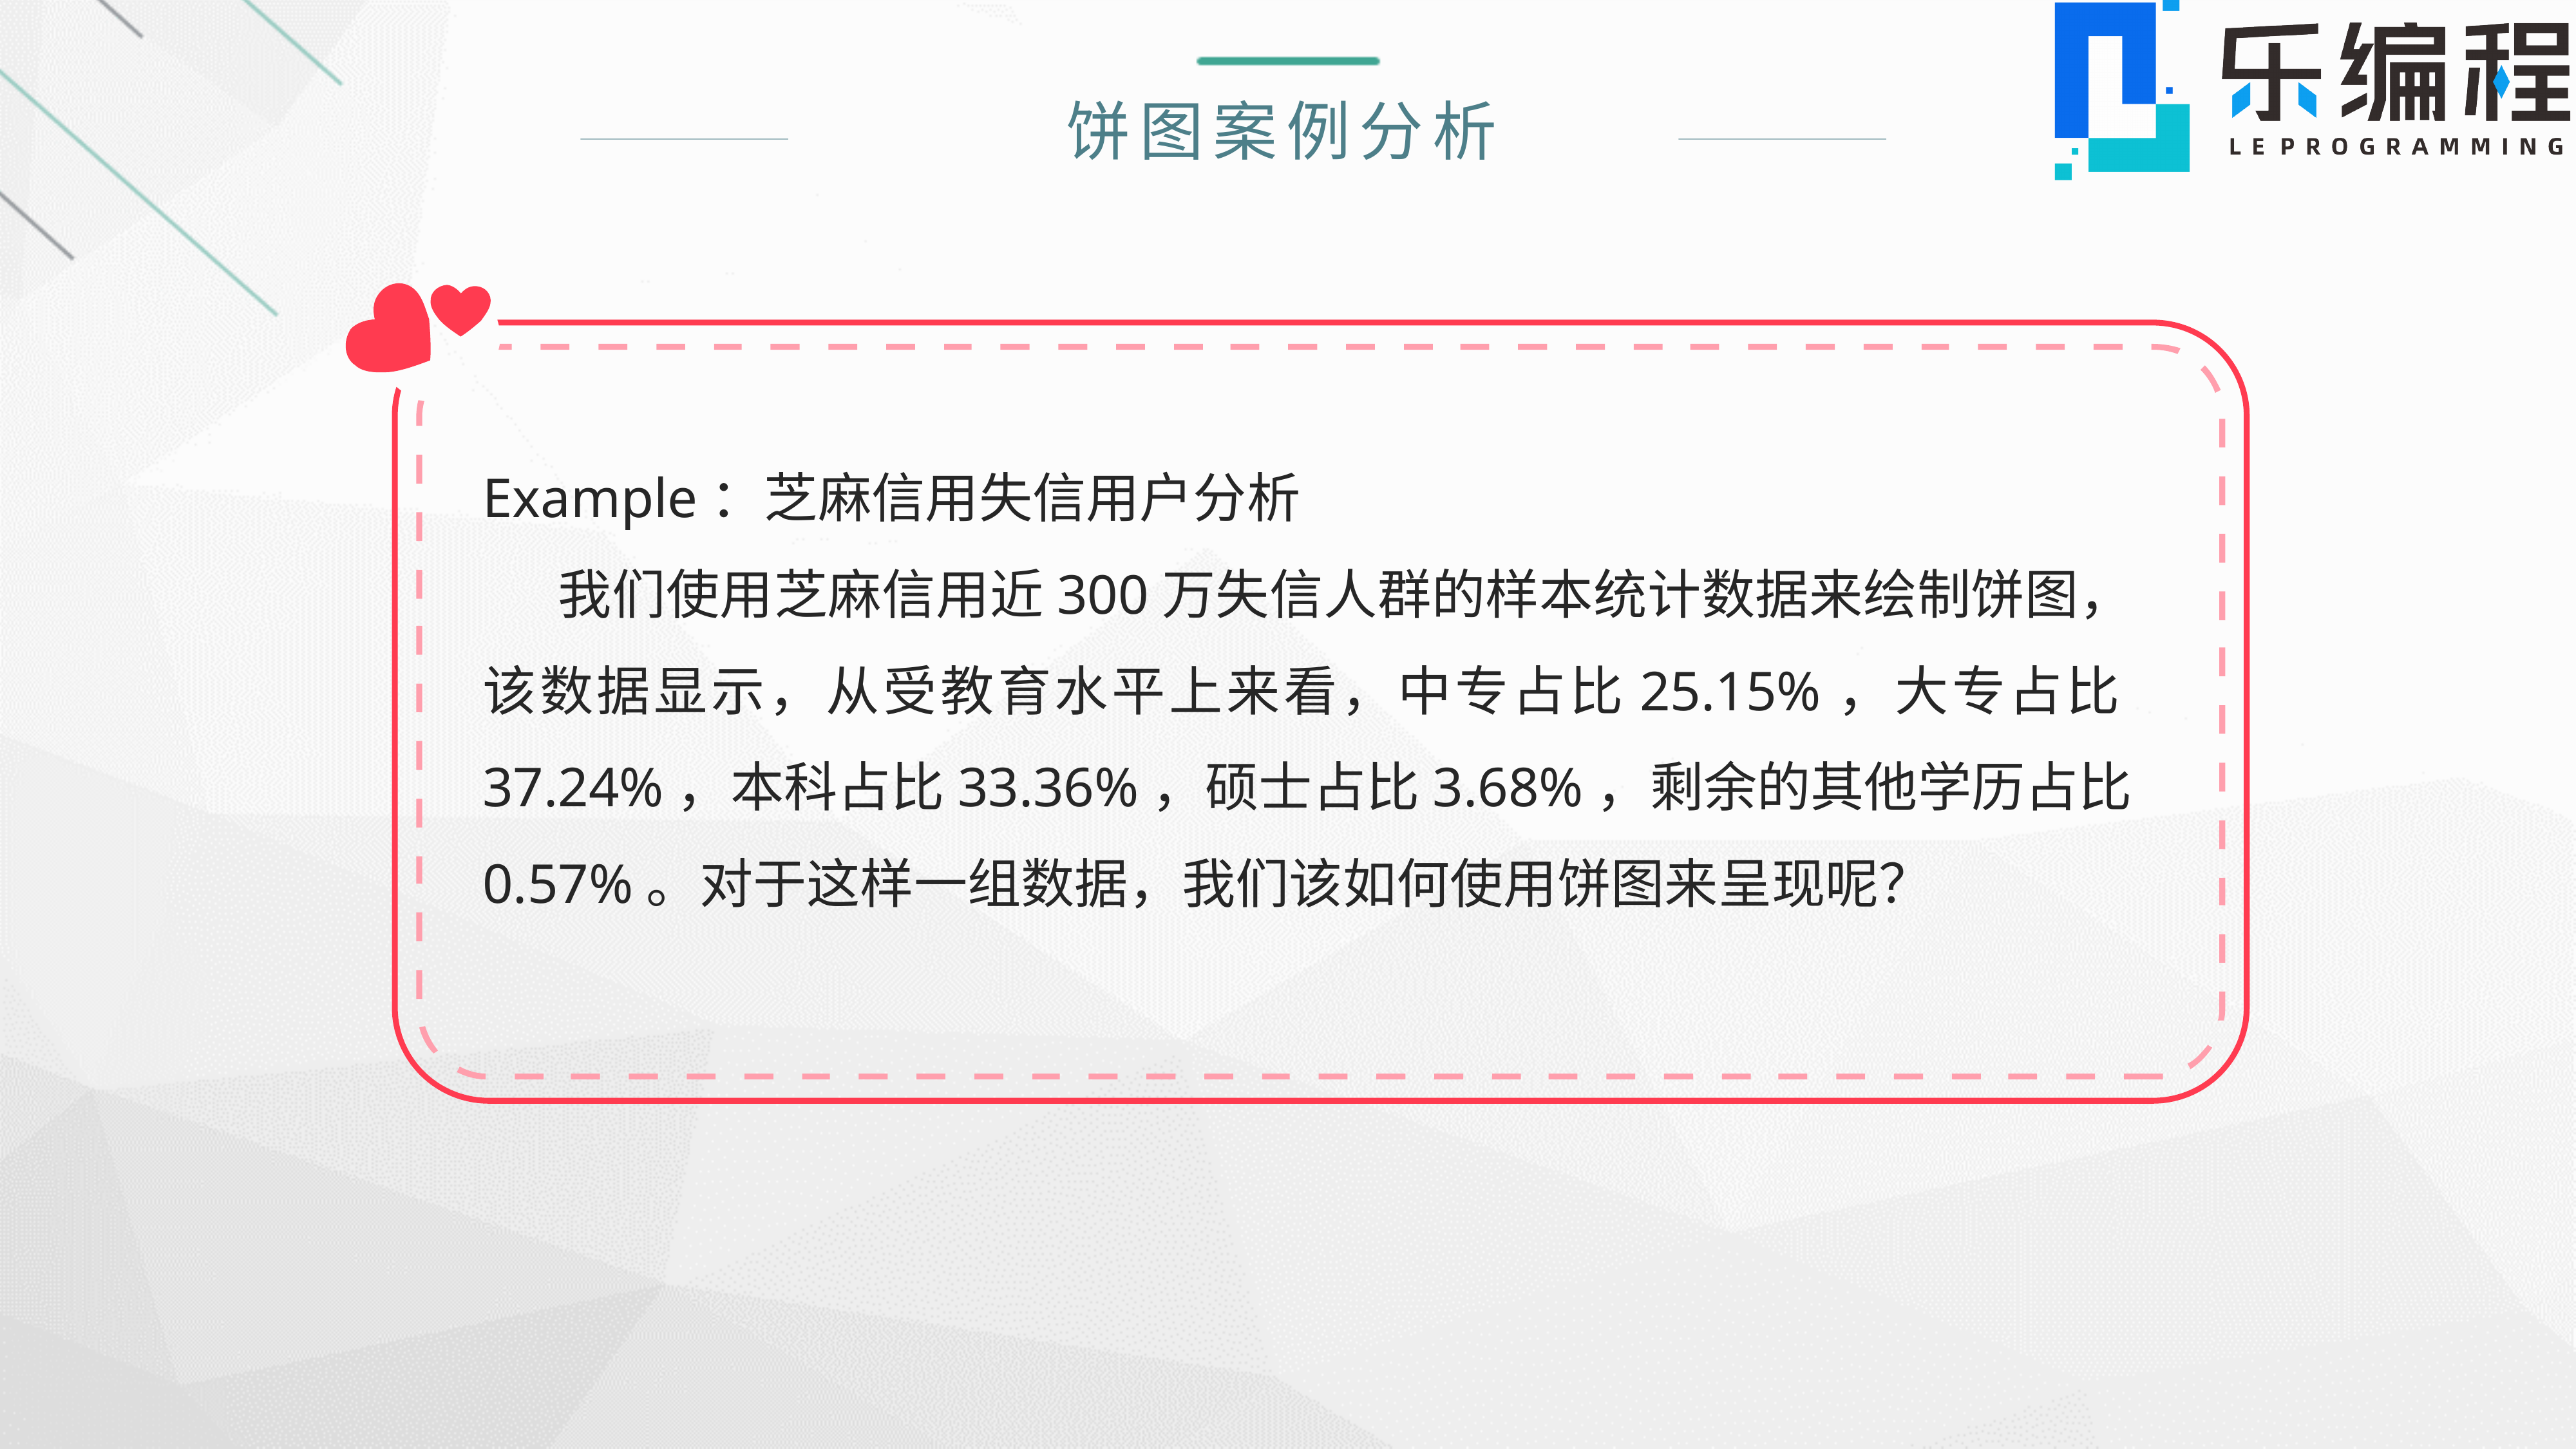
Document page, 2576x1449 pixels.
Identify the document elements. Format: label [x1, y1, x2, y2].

picture [0, 0, 2576, 1449]
text_box [345, 283, 2250, 1104]
text_box [580, 85, 1887, 252]
